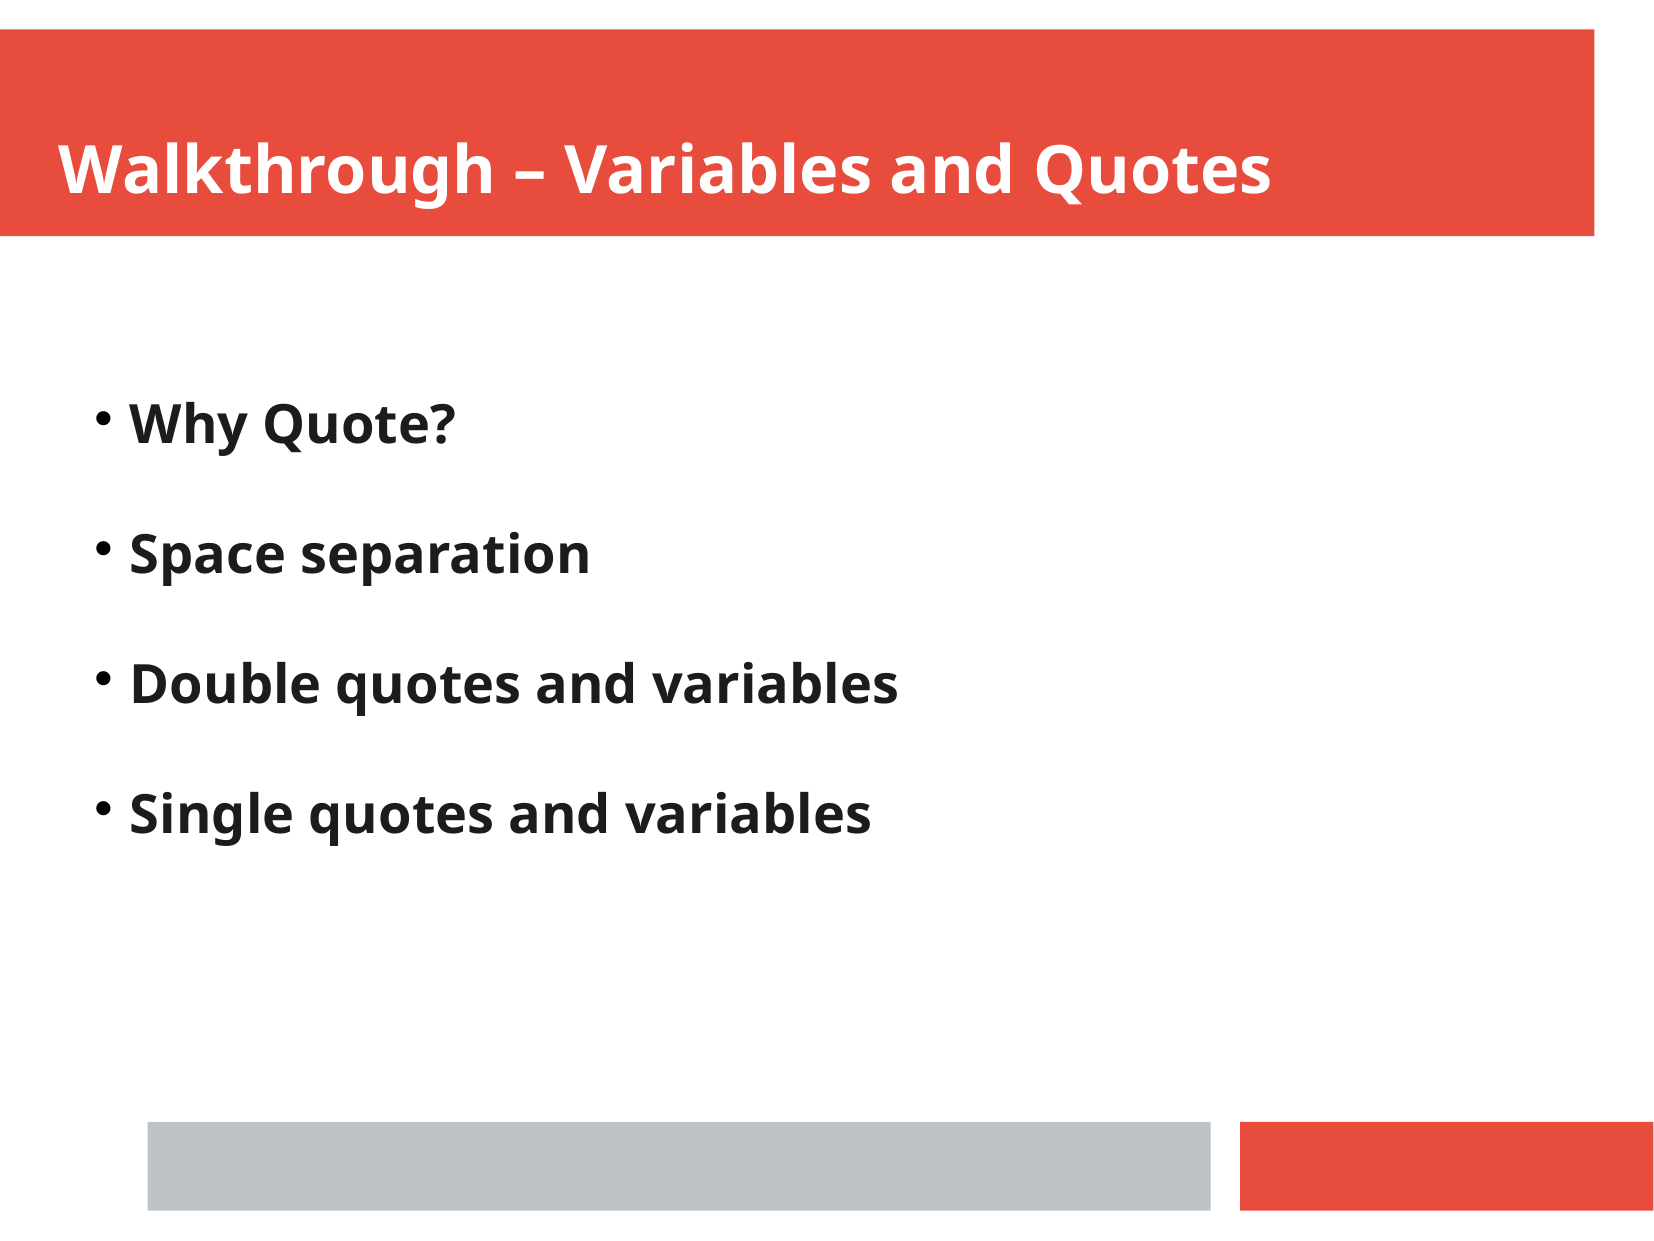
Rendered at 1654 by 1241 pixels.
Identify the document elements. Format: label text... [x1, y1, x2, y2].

text_box Walkthrough – Variables and Quotes [58, 58, 1595, 207]
text_box Why Quote? Space separation Double quotes and variables Single quotes and variables [58, 324, 1565, 1093]
